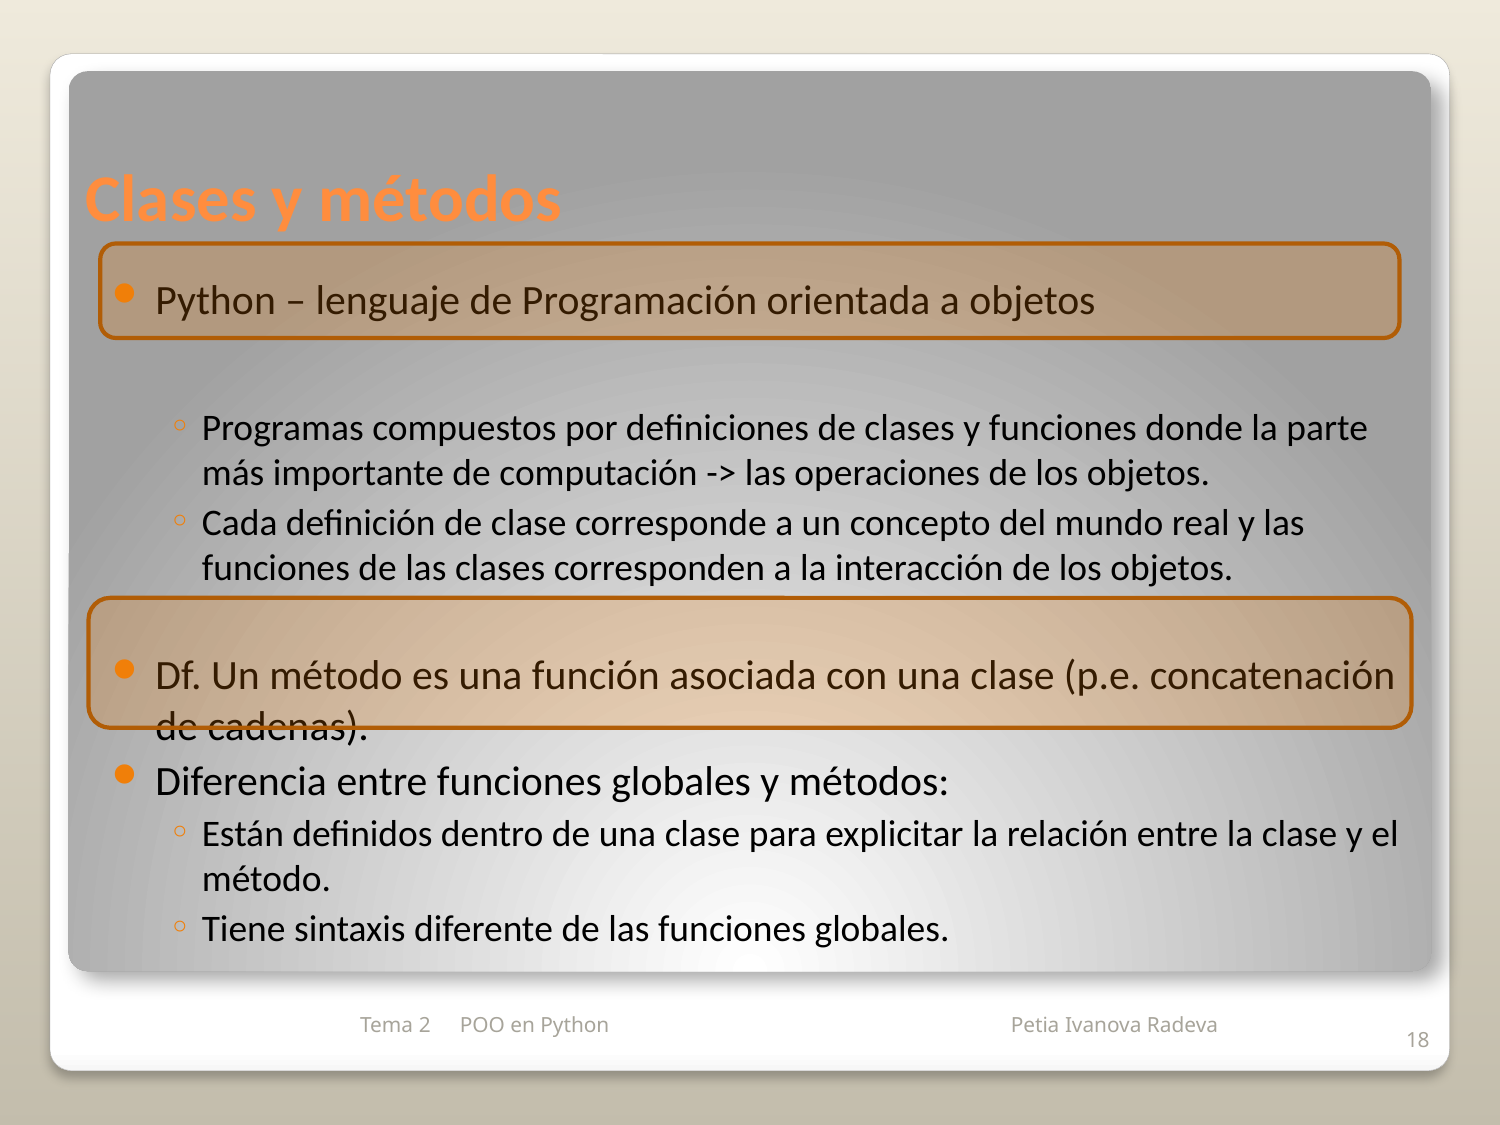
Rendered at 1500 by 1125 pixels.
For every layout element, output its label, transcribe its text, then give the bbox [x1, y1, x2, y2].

list Python – lenguaje de Programación orientada a objetos Programas compuestos por definiciones de clases y funciones donde la parte más importante de computación -> las operaciones de los objetos. Cada definición de clase corresponde a un concepto del mundo real y las funciones de las clases corresponden a la interacción de los objetos. Df. Un método es una función asociada con una clase (p.e. concatenación de cadenas). Diferencia entre funciones globales y métodos: Están definidos dentro de una clase para explicitar la relación entre la clase y el método. Tiene sintaxis diferente de las funciones globales. [82, 257, 1425, 945]
slide_number 18 [1369, 1002, 1445, 1063]
text_box [86, 595, 1414, 730]
title Clases y métodos [70, 70, 1413, 243]
footer POO en Python [445, 984, 821, 1045]
text_box [98, 241, 1402, 341]
slide_number Tema 2 [70, 984, 445, 1045]
